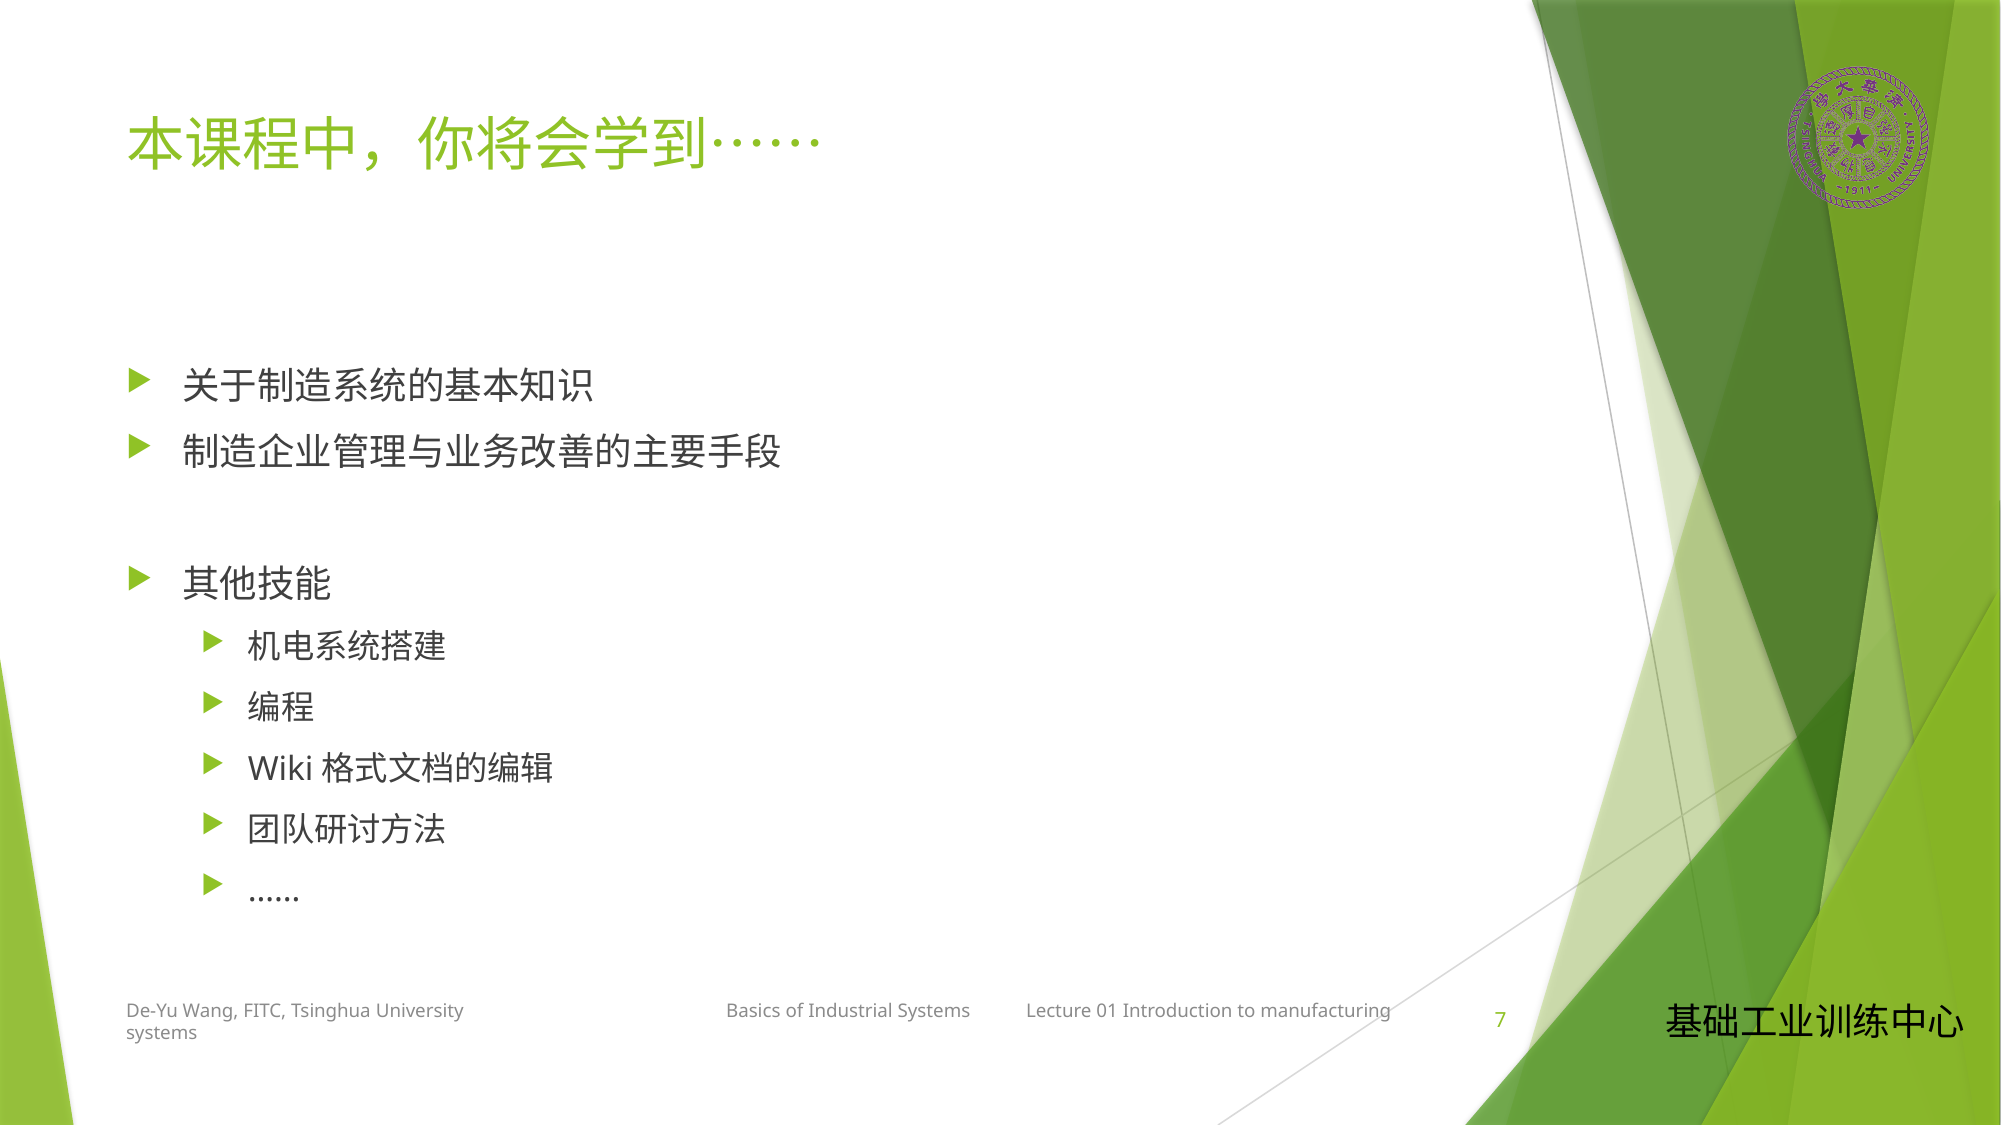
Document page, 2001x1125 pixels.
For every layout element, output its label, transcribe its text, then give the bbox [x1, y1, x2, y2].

slide_number 7 [1409, 991, 1522, 1051]
list 关于制造系统的基本知识 制造企业管理与业务改善的主要手段 其他技能 机电系统搭建 编程 Wiki格式文档的编辑 团队研讨方法 …… [111, 354, 1522, 992]
title 本课程中，你将会学到…… [111, 99, 1522, 317]
picture [1787, 66, 1929, 209]
